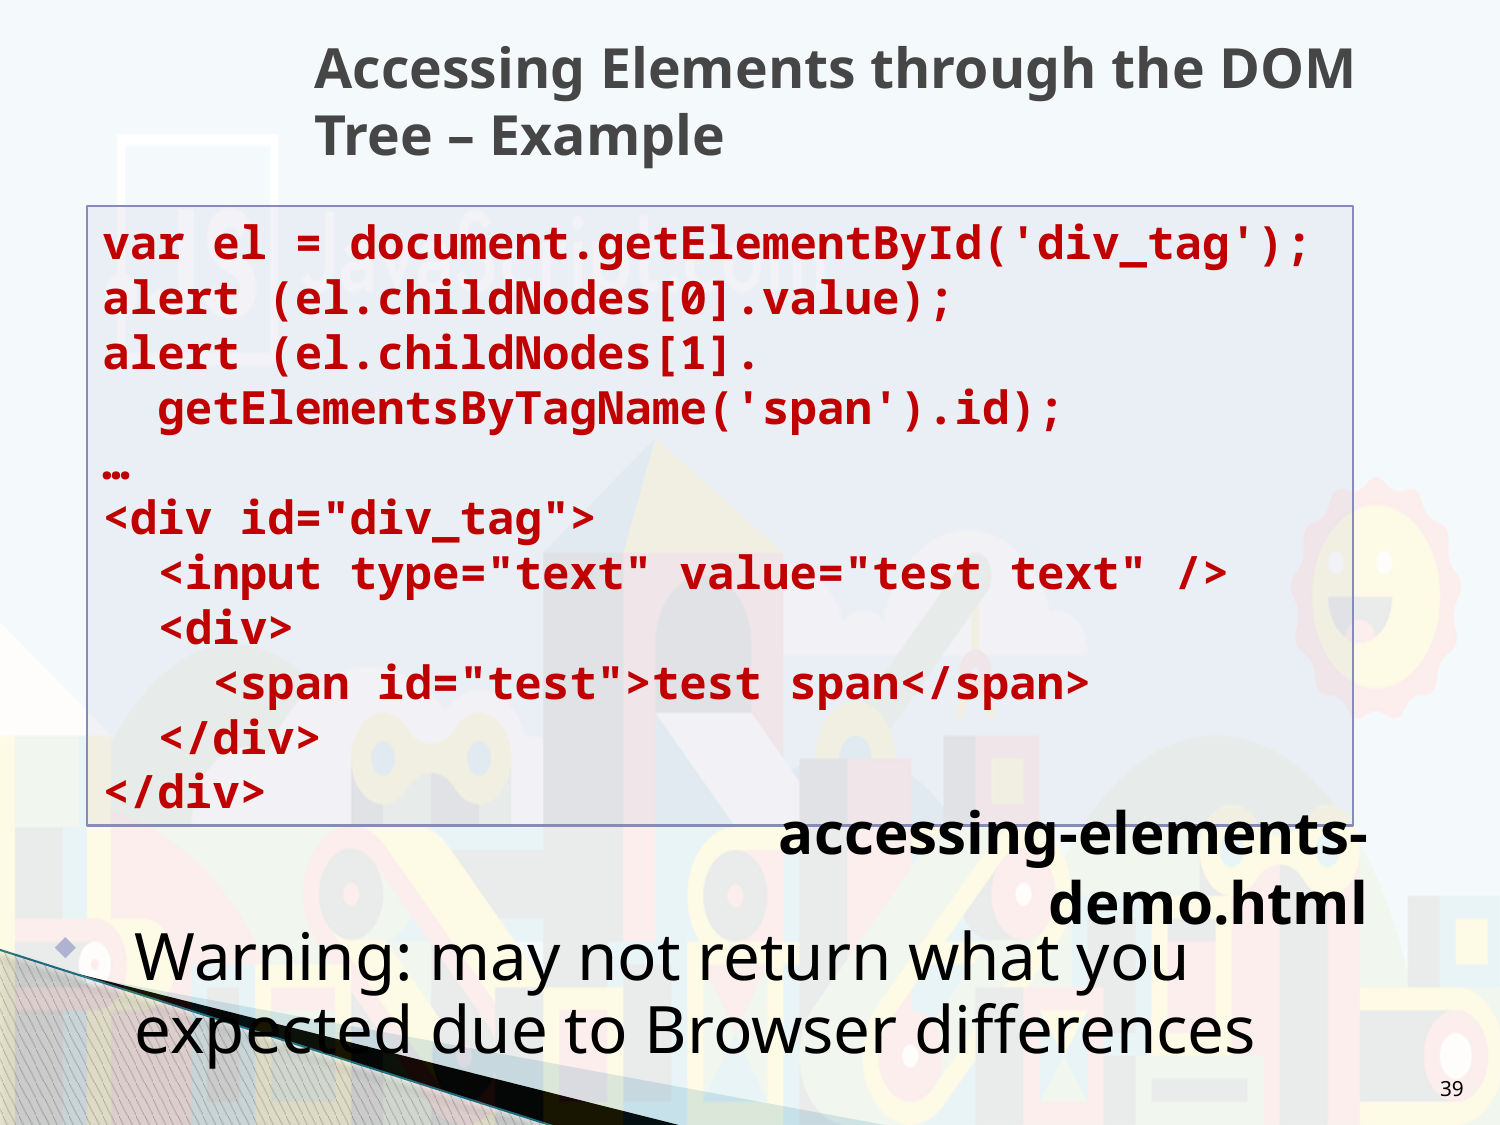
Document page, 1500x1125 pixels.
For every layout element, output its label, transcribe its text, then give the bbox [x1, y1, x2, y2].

slide_number 39 [1418, 1051, 1479, 1112]
title Accessing Elements through the DOM Tree – Example [300, 24, 1463, 175]
list Warning: may not return what you expected due to Browser differences [37, 912, 1463, 1075]
text_box var el = document.getElementById('div_tag'); alert (el.childNodes[0].value); alert (el.childNodes[1]. getElementsByTagName('span').id); … <div id="div_tag"> <input type="text" value="test text" /> <div> <span id="test">test span</span> </div> </div> [87, 206, 1353, 826]
text_box accessing-elements-demo.html [553, 789, 1383, 944]
